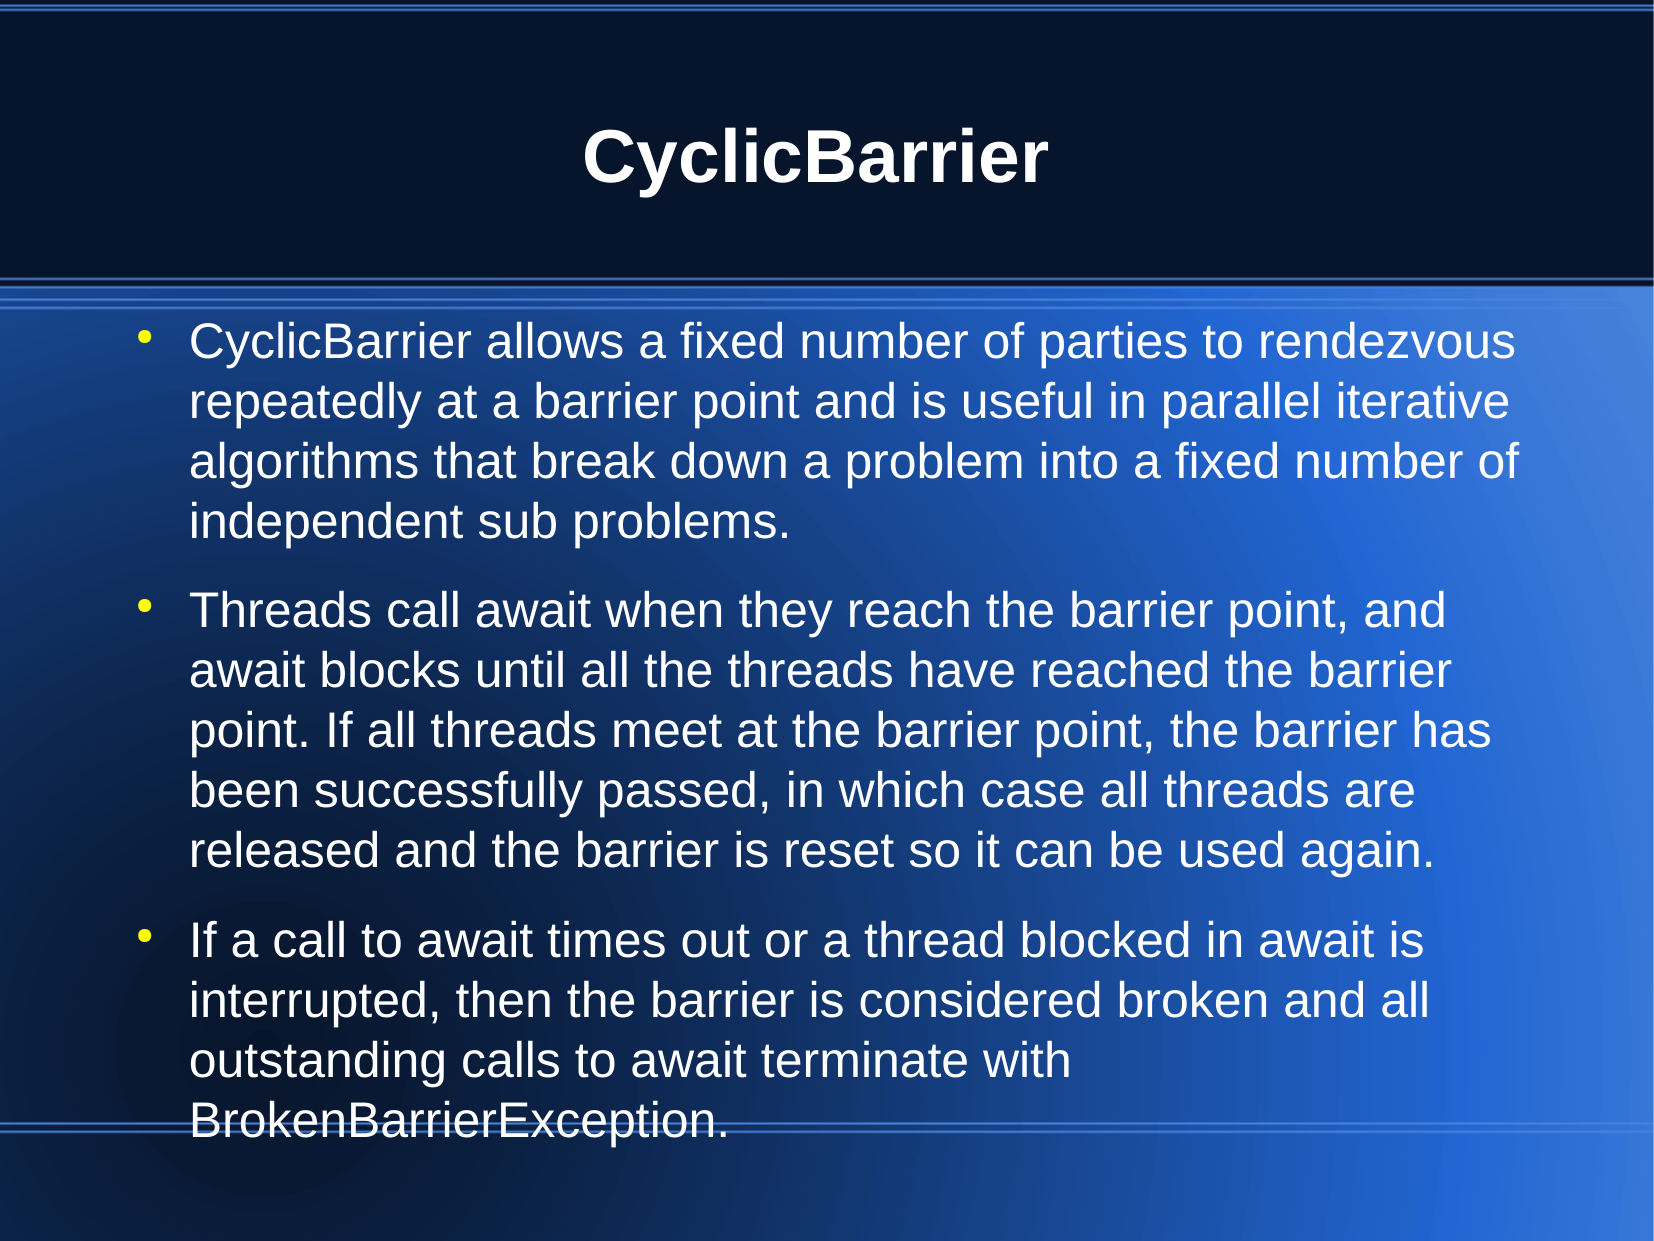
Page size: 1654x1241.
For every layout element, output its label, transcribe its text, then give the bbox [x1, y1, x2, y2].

title CyclicBarrier [82, 49, 1571, 257]
text_box [659, 594, 998, 651]
picture [0, 0, 1654, 1241]
list CyclicBarrier allows a fixed number of parties to rendezvous repeatedly at a barrier point and is useful in parallel iterative algorithms that break down a problem into a fixed number of independent sub problems. Threads call await when they reach the barrier point, and await blocks until all the threads have reached the barrier point. If all threads meet at the barrier point, the barrier has been successfully passed, in which case all threads are released and the barrier is reset so it can be used again. If a call to await times out or a thread blocked in await is interrupted, then the barrier is considered broken and all outstanding calls to await terminate with BrokenBarrierException. [118, 308, 1571, 1148]
